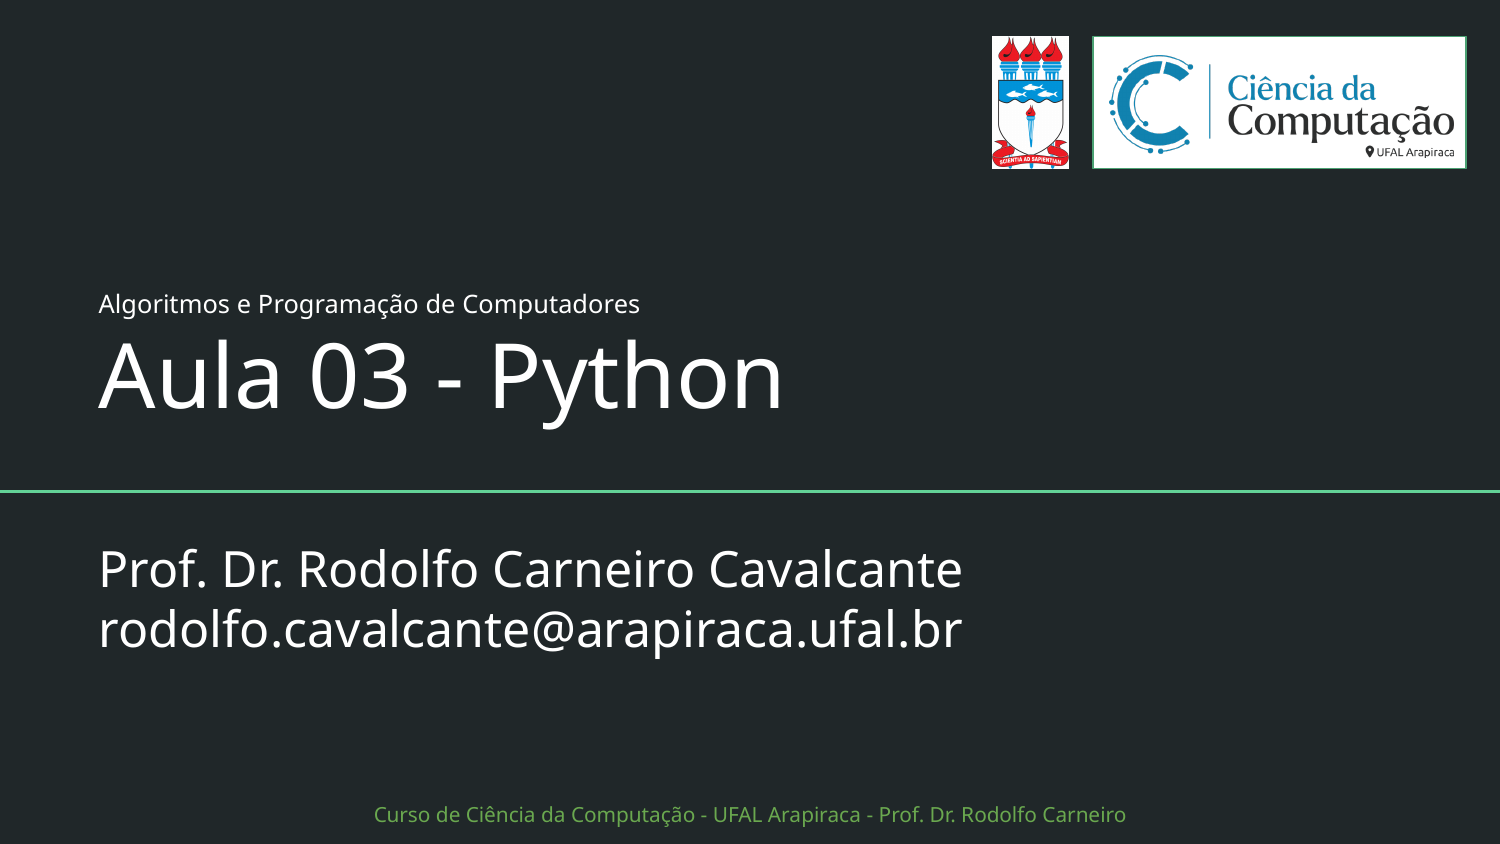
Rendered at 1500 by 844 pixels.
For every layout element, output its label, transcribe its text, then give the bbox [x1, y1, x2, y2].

subtitle Prof. Dr. Rodolfo Carneiro Cavalcante rodolfo.cavalcante@arapiraca.ufal.br [83, 522, 1417, 710]
picture [991, 36, 1069, 169]
title Algoritmos e Programação de Computadores Aula 03 - Python [83, 240, 1417, 442]
text_box [1093, 36, 1466, 169]
text_box Curso de Ciência da Computação - UFAL Arapiraca - Prof. Dr. Rodolfo Carneiro [0, 789, 1500, 840]
picture [1109, 54, 1454, 158]
